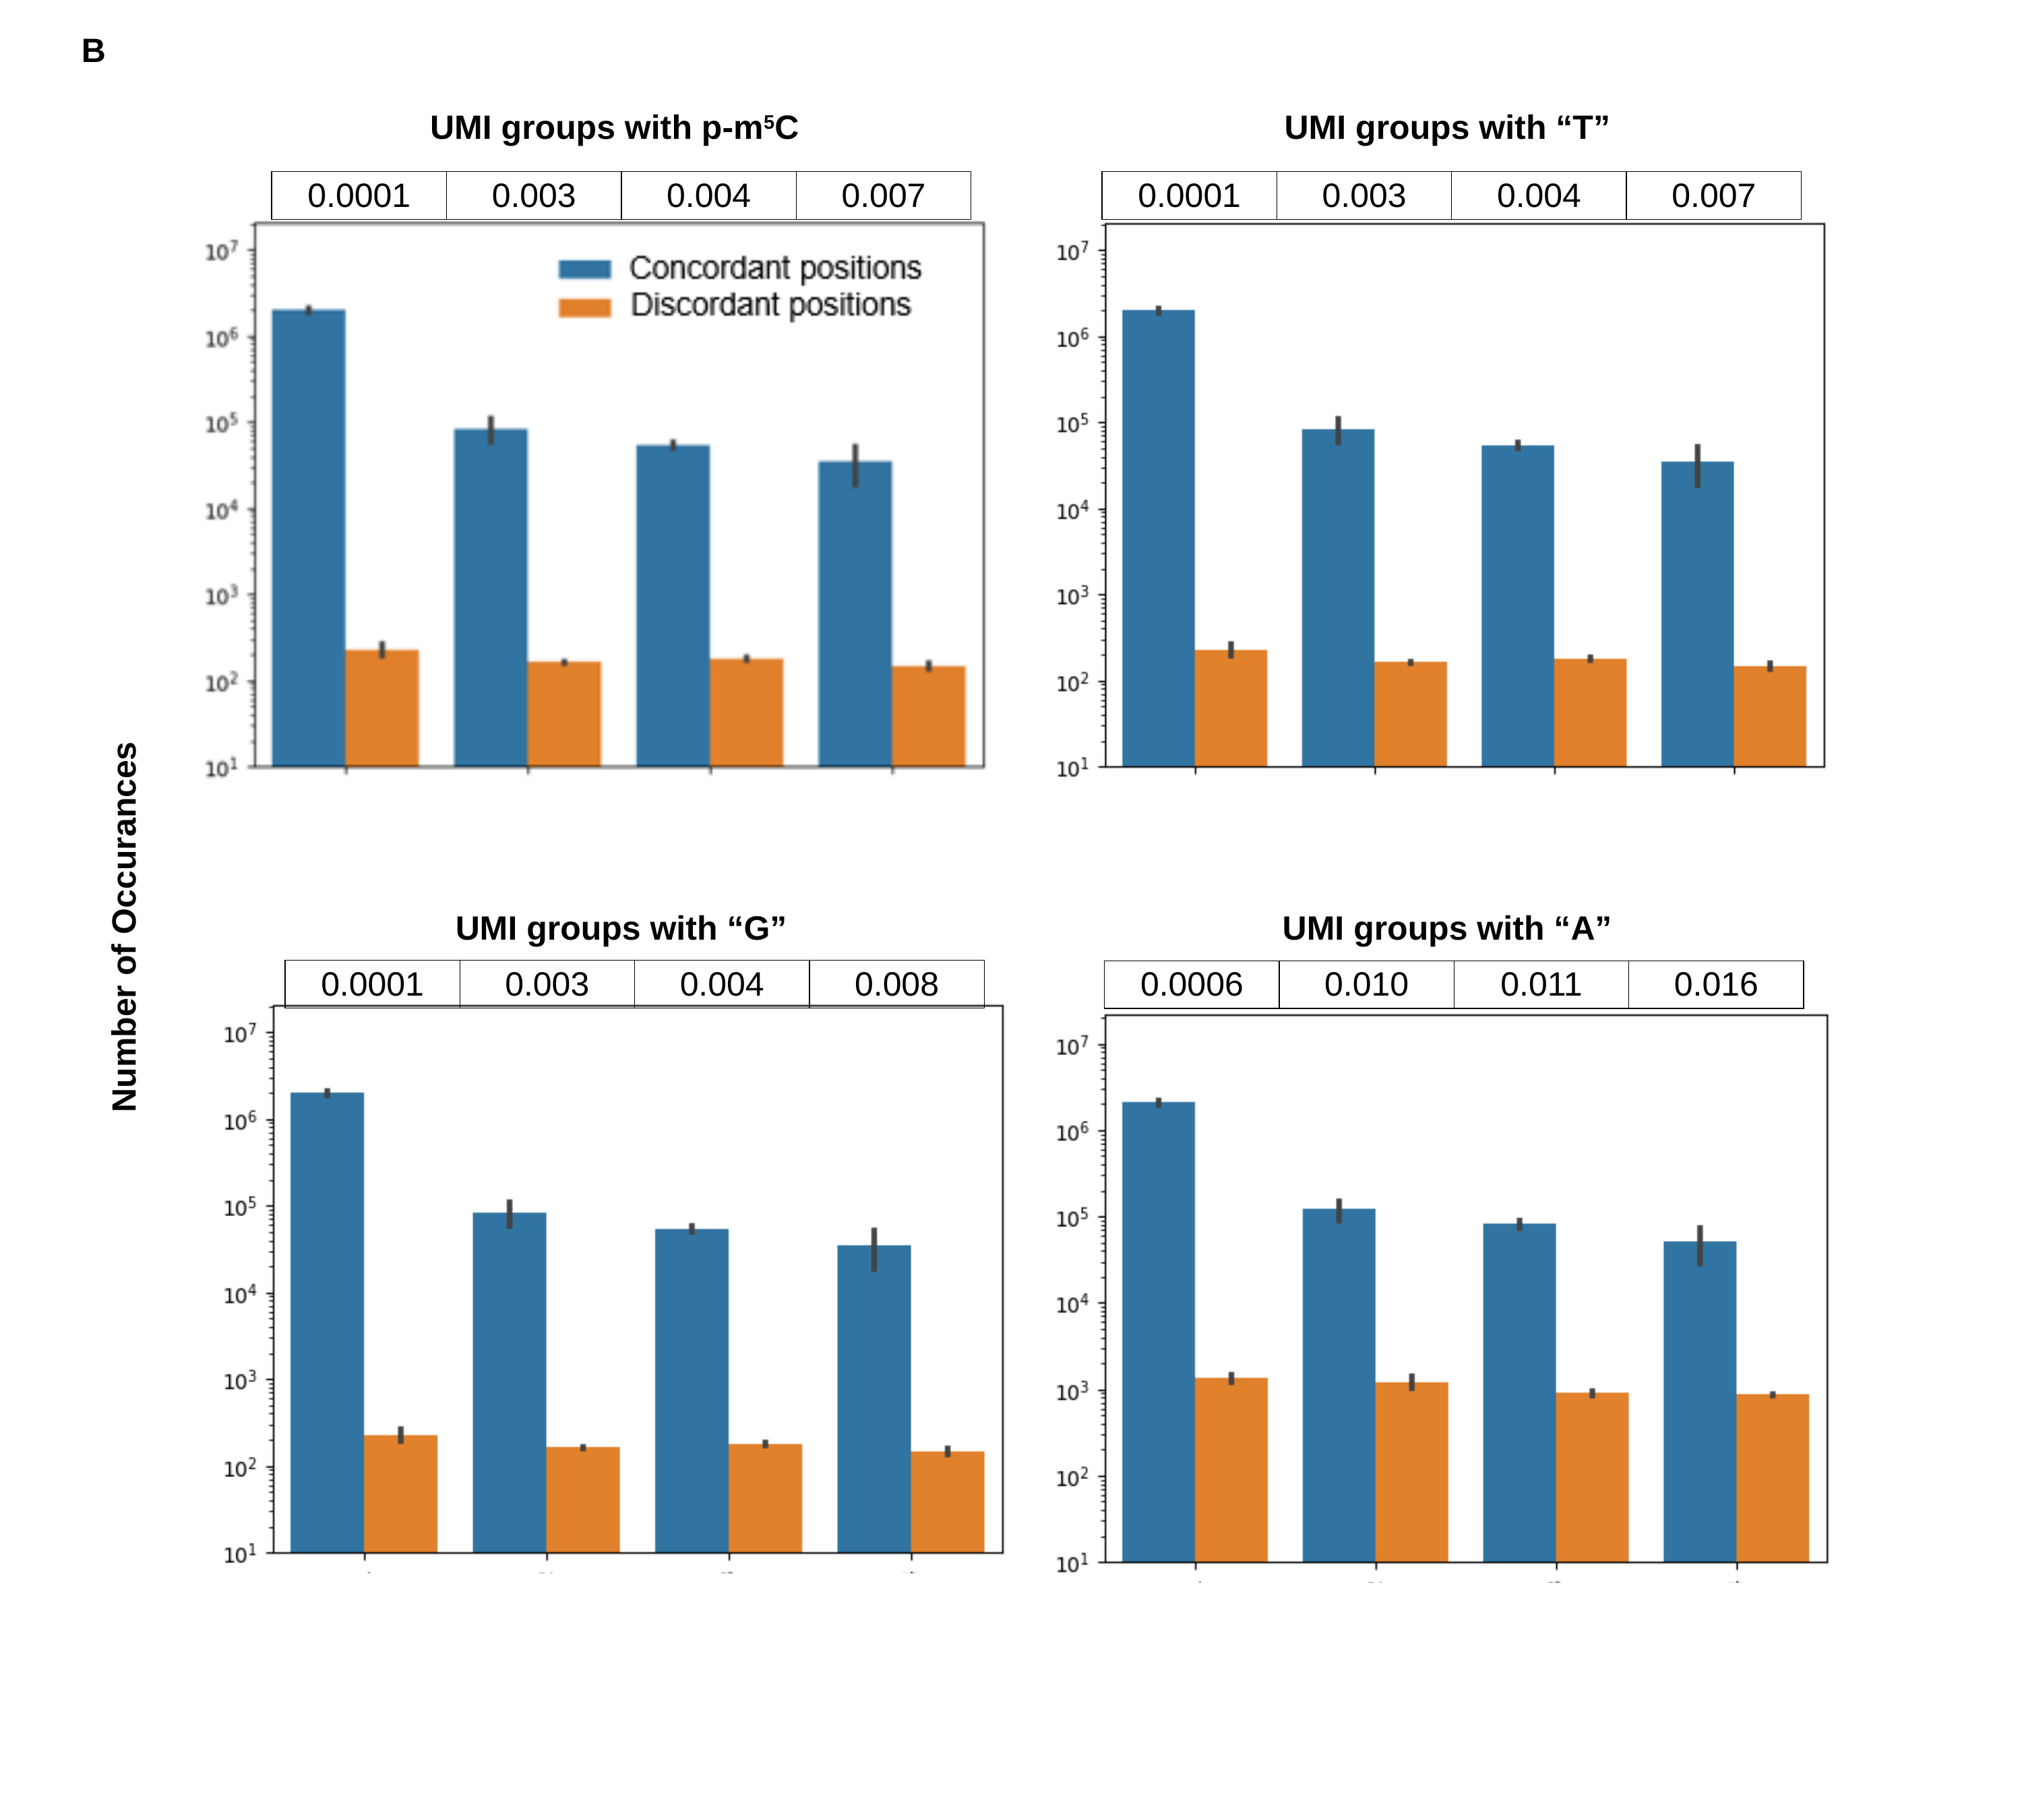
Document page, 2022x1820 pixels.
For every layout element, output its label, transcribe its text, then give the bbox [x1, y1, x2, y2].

text_box Number of Occurances [89, 715, 156, 1139]
table_header 0.007 [1627, 172, 1801, 211]
table_header 0.016 [1629, 961, 1803, 1008]
picture [218, 1001, 1012, 1574]
text_box UMI groups with “A” [1235, 893, 1659, 960]
picture [1050, 212, 1844, 778]
picture [196, 212, 1012, 785]
text_box UMI groups with “T” [1235, 92, 1659, 158]
table_header 0.0001 [286, 961, 460, 1000]
picture [1050, 1010, 1844, 1583]
table_header 0.004 [622, 172, 796, 211]
table_header 0.007 [797, 172, 971, 211]
text_box B [69, 22, 383, 75]
table_header 0.010 [1280, 961, 1454, 1008]
table_header 0.003 [460, 961, 634, 1000]
table_header 0.0001 [1103, 172, 1277, 211]
table_header 0.003 [1277, 172, 1451, 211]
table_header 0.004 [1452, 172, 1626, 211]
table_header 0.0001 [272, 172, 446, 211]
table_header 0.0006 [1105, 961, 1279, 1008]
table_header 0.004 [635, 961, 809, 1000]
text_box UMI groups with “G” [409, 893, 834, 960]
table_header 0.003 [447, 172, 621, 211]
table_header 0.011 [1454, 961, 1628, 1008]
table_header 0.008 [810, 961, 984, 1000]
text_box UMI groups with p-m5C [402, 92, 827, 158]
